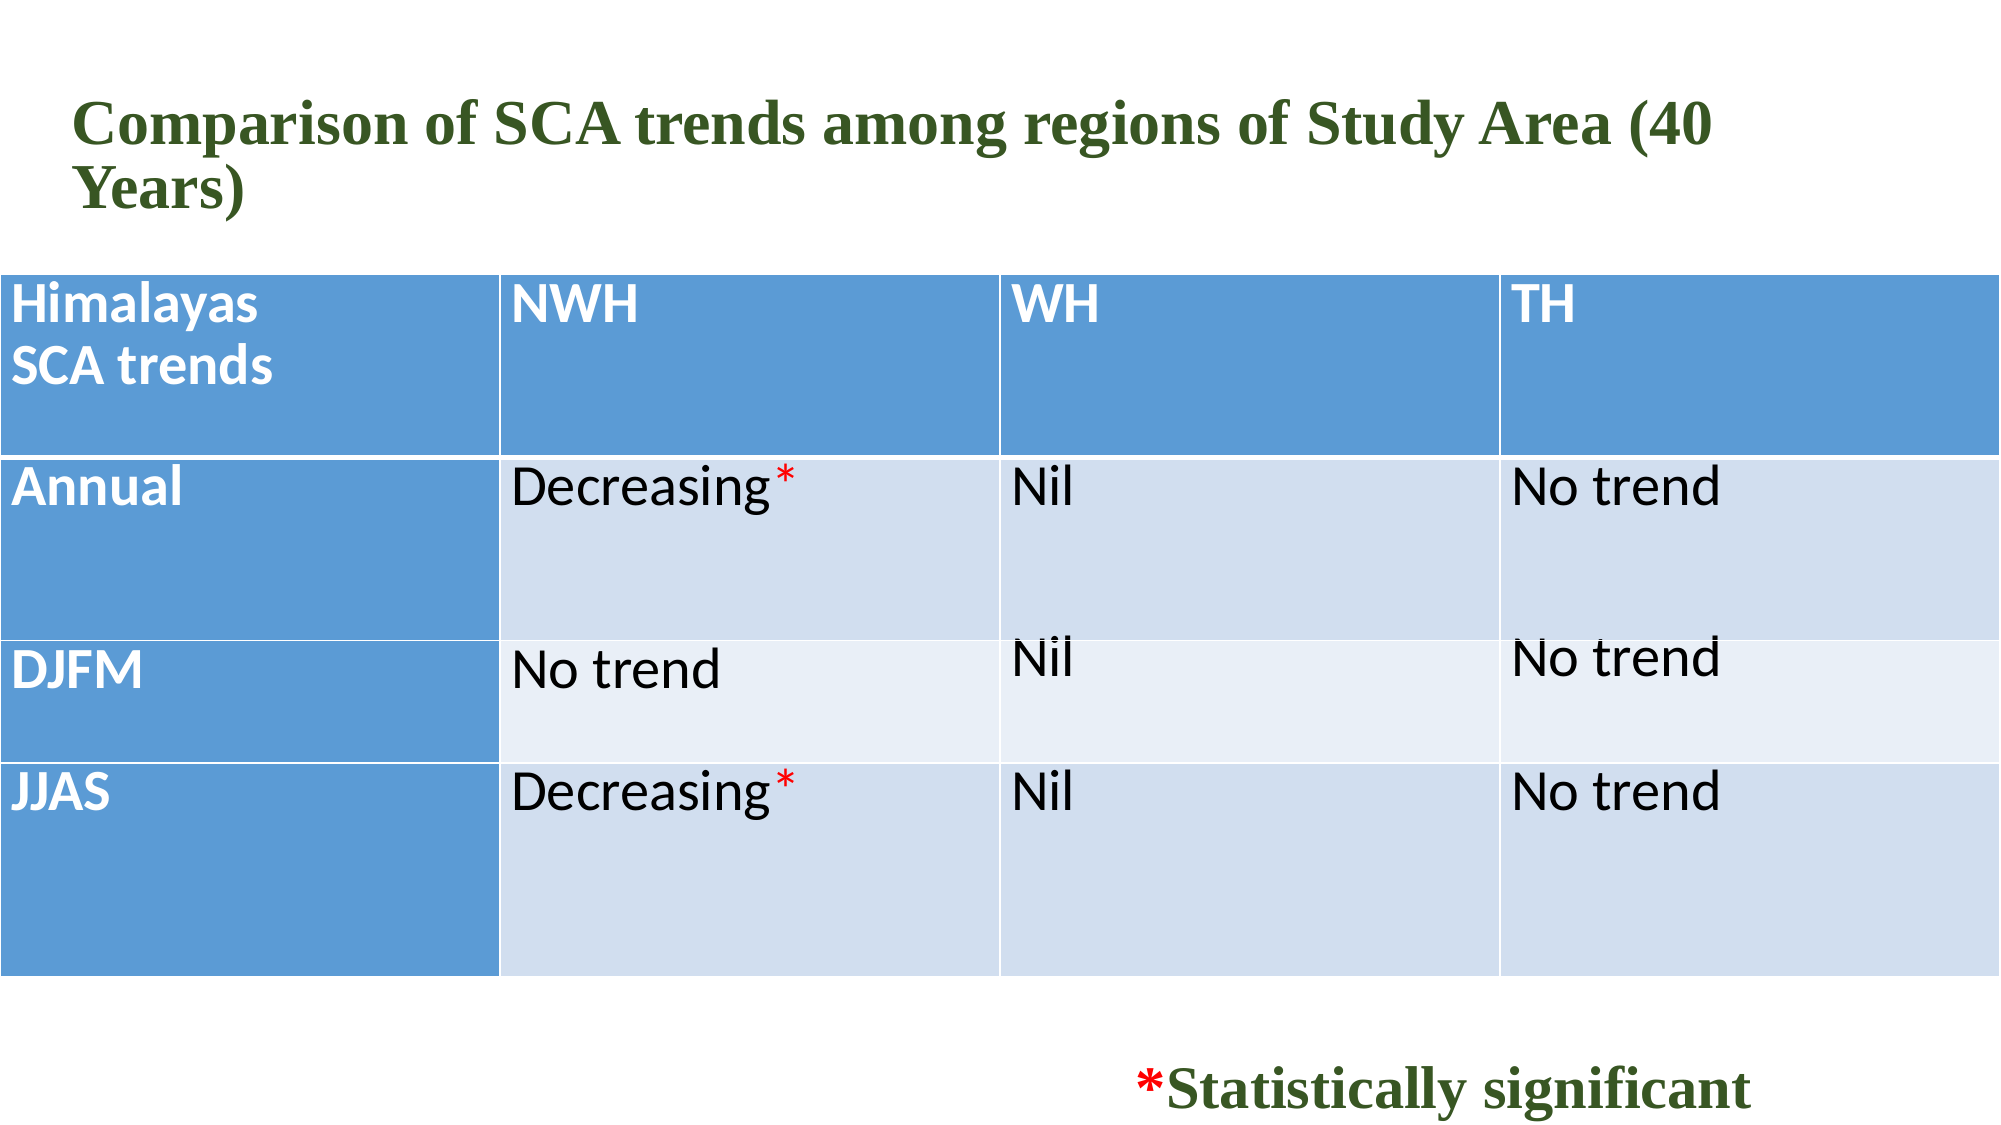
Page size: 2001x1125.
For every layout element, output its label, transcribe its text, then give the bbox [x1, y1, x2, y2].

table_cell Nil [1001, 764, 1499, 976]
text_box Comparison of SCA trends among regions of Study Area (40 Years) [56, 84, 1888, 303]
table_cell No trend [1501, 460, 1999, 640]
table_cell No trend [1501, 764, 1999, 976]
table_cell Decreasing* [501, 460, 999, 640]
table_cell No trend [501, 641, 999, 762]
table_cell JJAS [1, 764, 499, 976]
table_cell No trend [1501, 641, 1999, 762]
table_header NWH [501, 303, 999, 455]
table_cell DJFM [1, 641, 499, 762]
table_header Himalayas SCA trends [1, 275, 499, 455]
table_header WH [1001, 303, 1499, 455]
table_cell Nil [1001, 460, 1499, 640]
title *Statistically significant [1120, 1047, 2000, 1125]
table_cell Annual [1, 460, 499, 640]
table_cell Nil [1001, 641, 1499, 762]
table_header TH [1501, 275, 1999, 455]
table_cell Decreasing* [501, 764, 999, 976]
